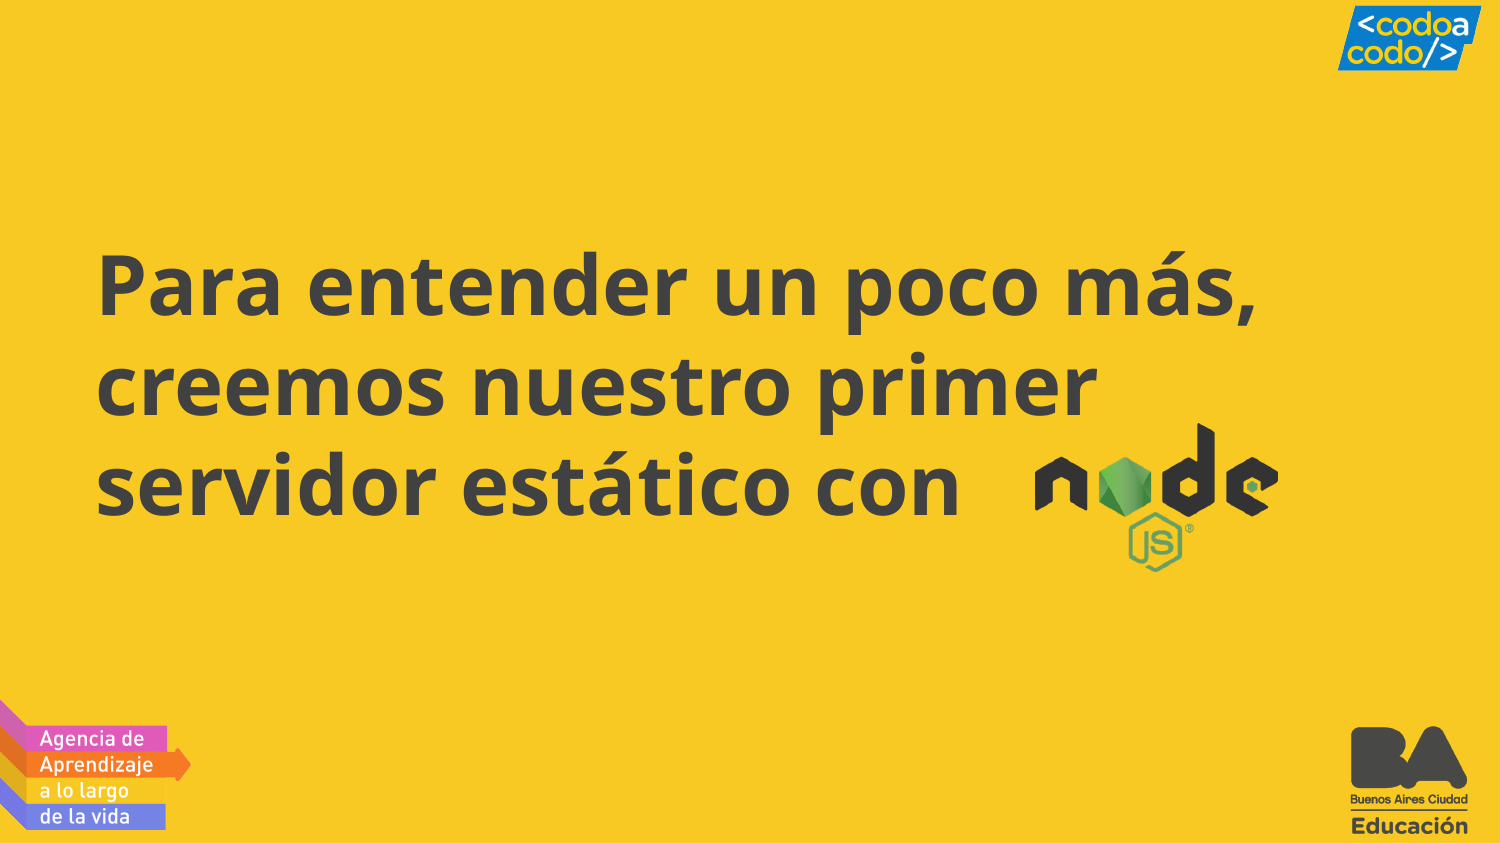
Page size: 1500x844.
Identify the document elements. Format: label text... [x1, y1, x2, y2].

title Para entender un poco más, creemos nuestro primer servidor estático con [80, 73, 1403, 692]
picture [1297, 668, 1500, 844]
picture [1035, 423, 1278, 573]
picture [1337, 5, 1482, 71]
picture [0, 699, 191, 830]
